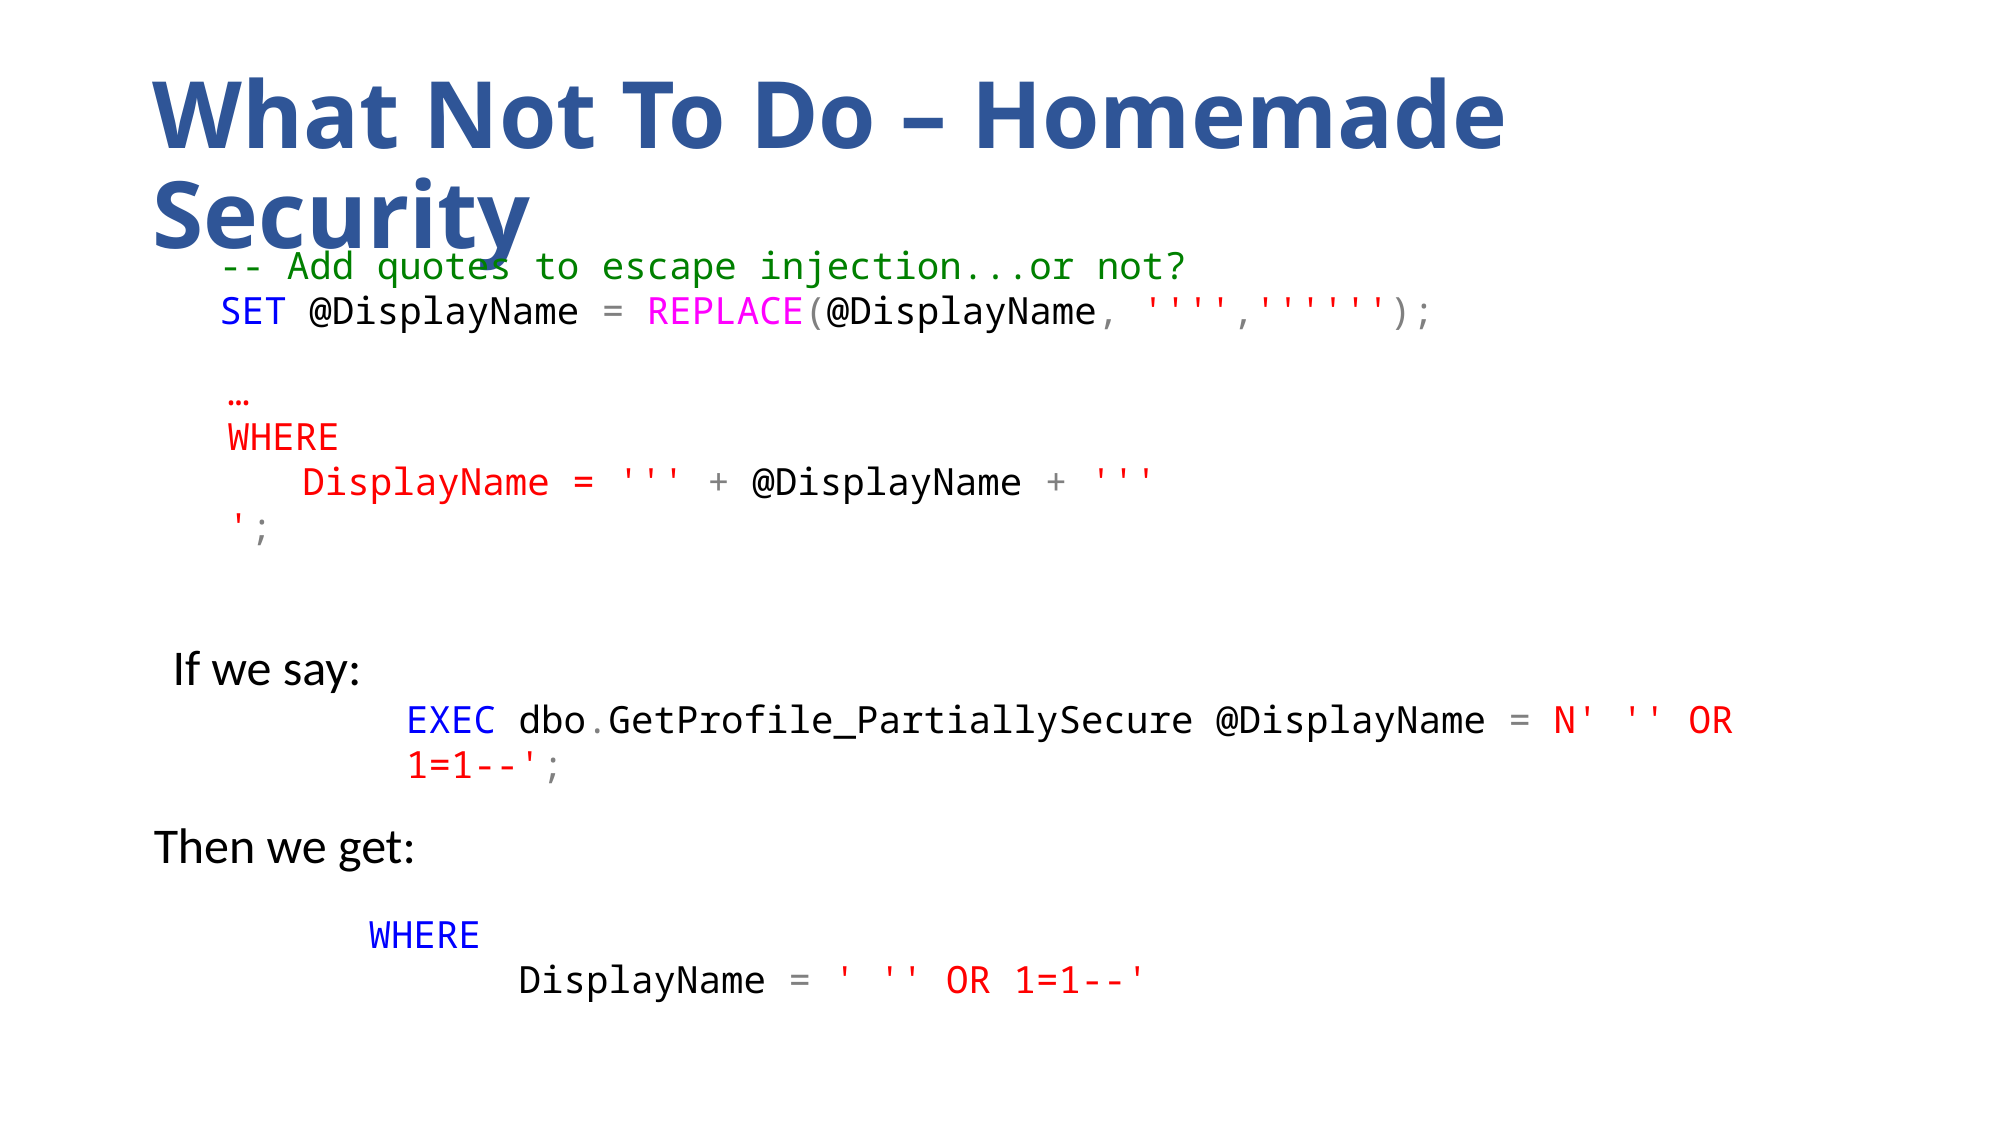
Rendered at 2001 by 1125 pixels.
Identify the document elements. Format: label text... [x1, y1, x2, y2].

text_box … WHERE DisplayName = ''' + @DisplayName + ''' '; [137, 360, 1627, 556]
text_box -- Add quotes to escape injection...or not? SET @DisplayName = REPLACE(@DisplayName, '''',''''''); [204, 234, 1650, 340]
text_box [137, 806, 1354, 1010]
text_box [137, 628, 1908, 750]
title What Not To Do – Homemade Security [137, 59, 1876, 278]
